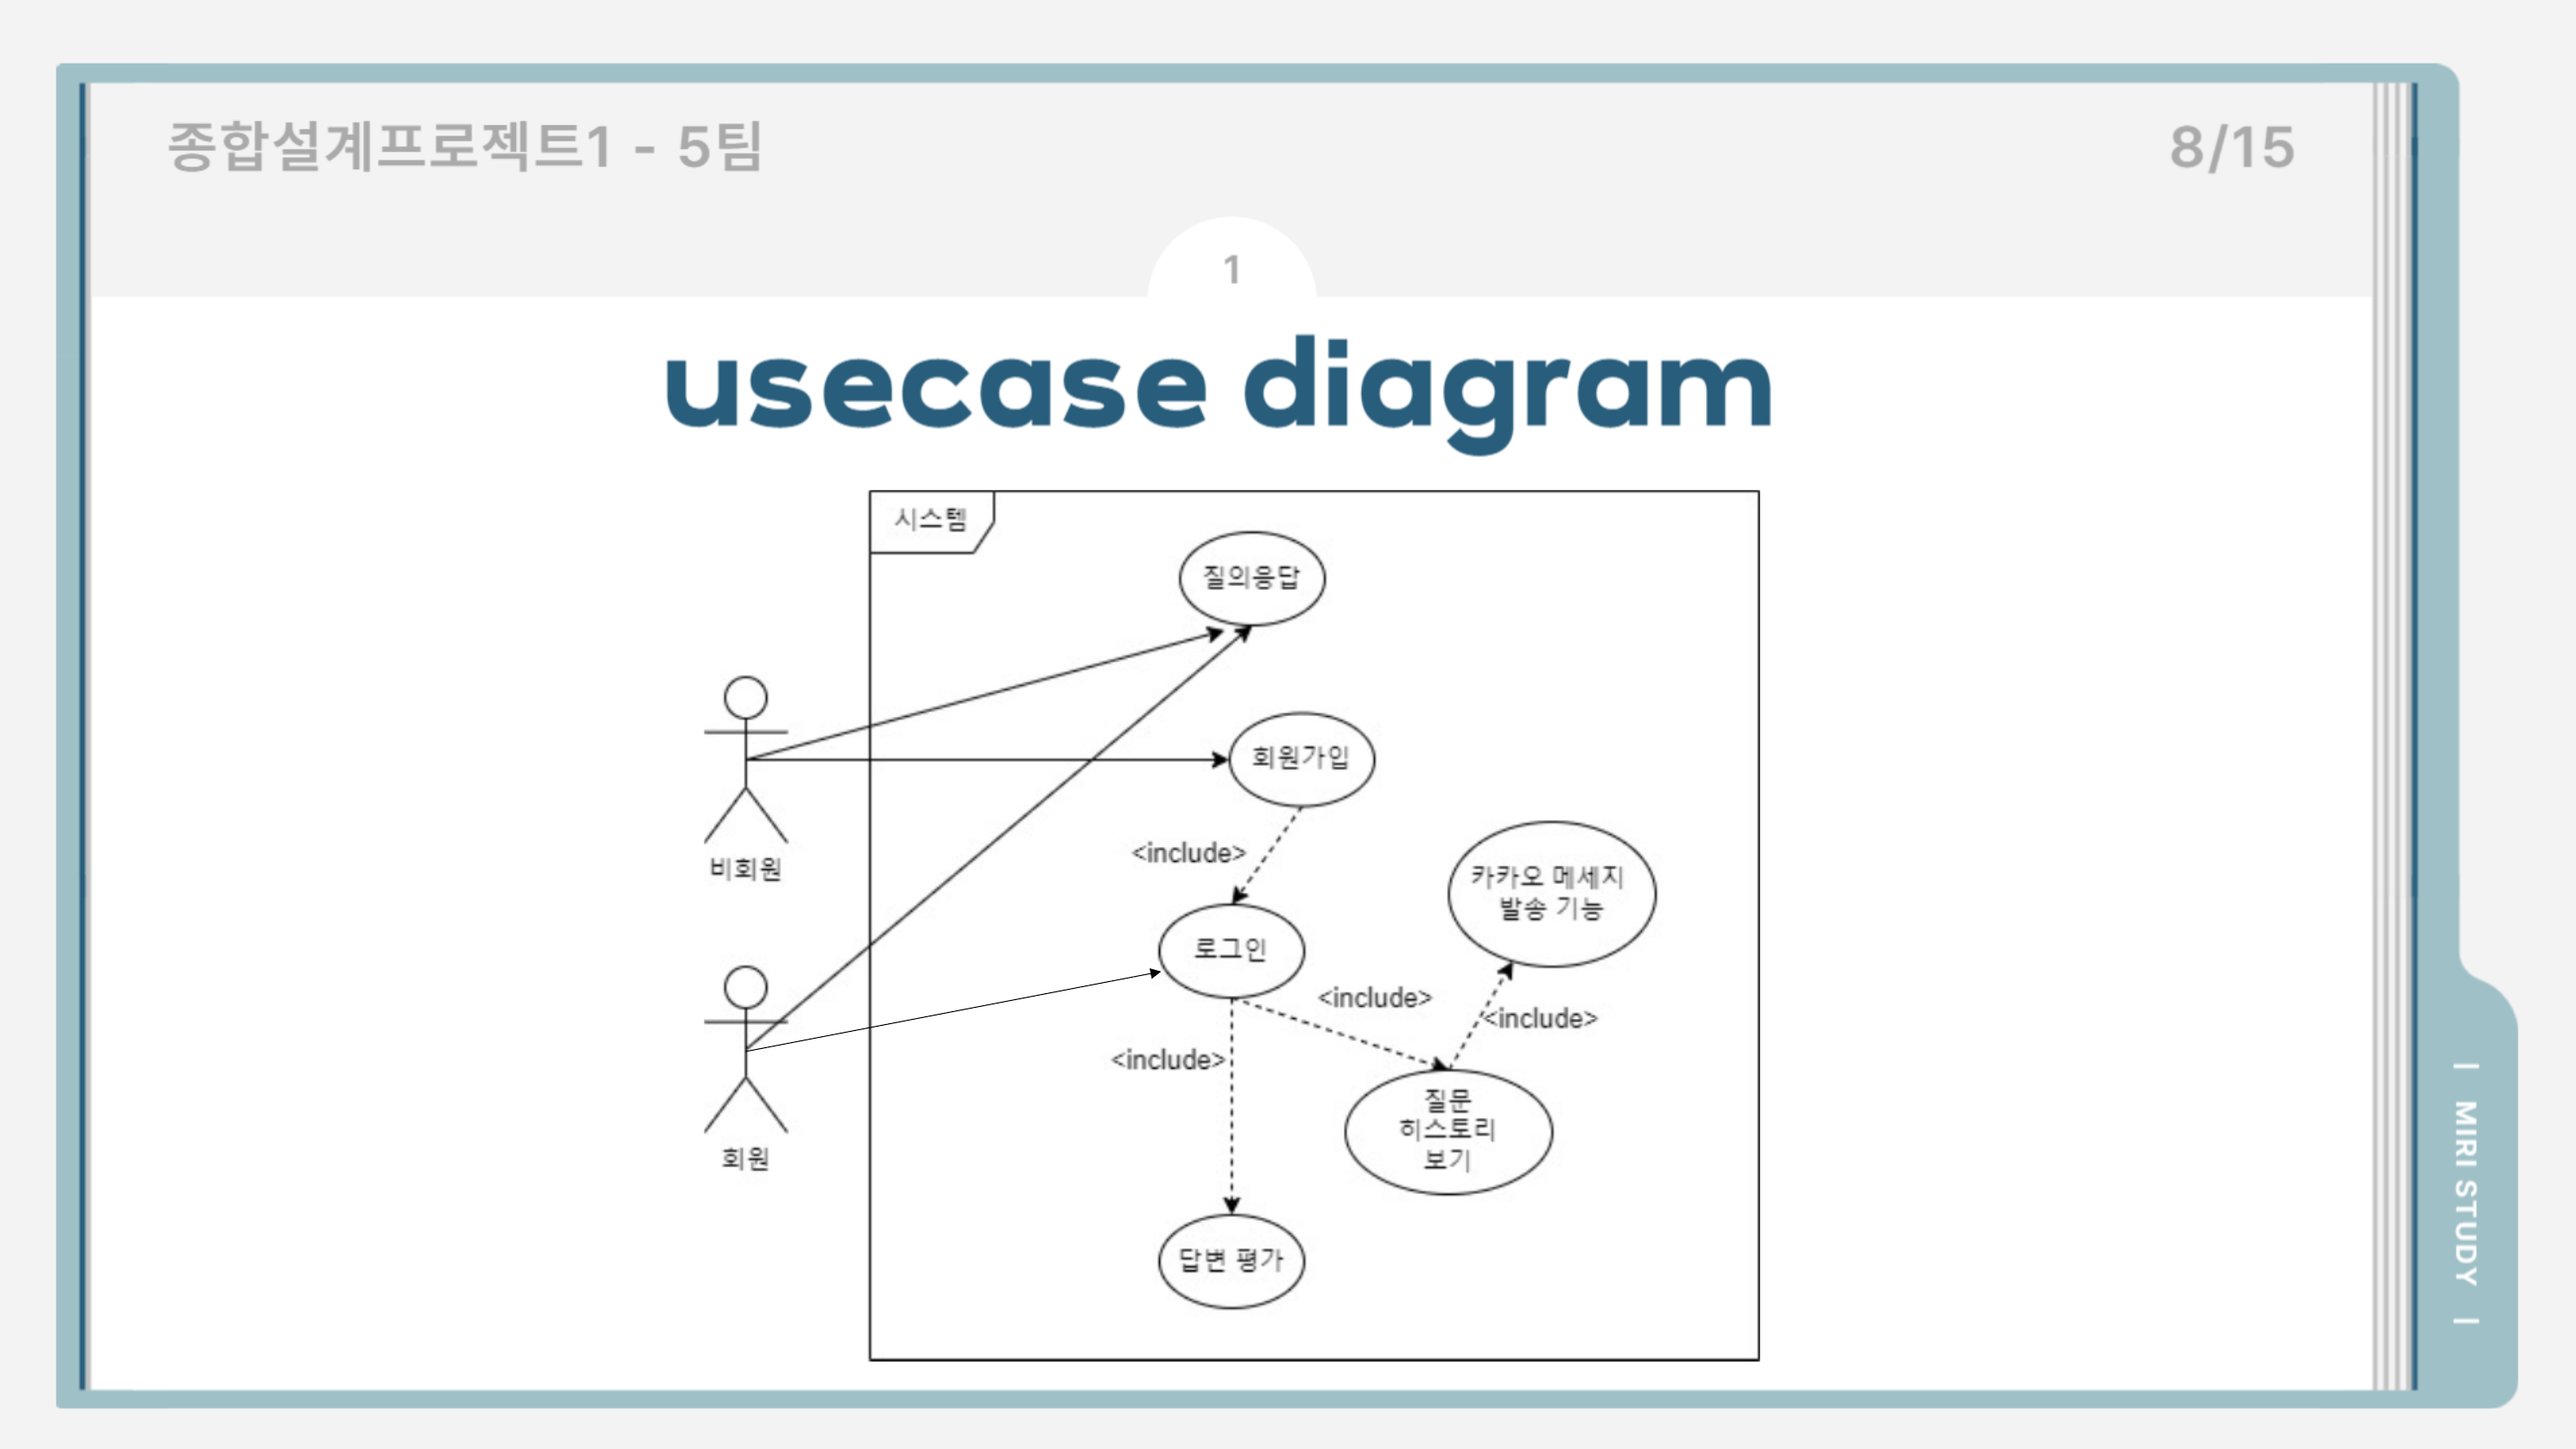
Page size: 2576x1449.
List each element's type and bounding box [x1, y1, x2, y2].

picture [0, 0, 2576, 1449]
text_box [745, 971, 1162, 1052]
